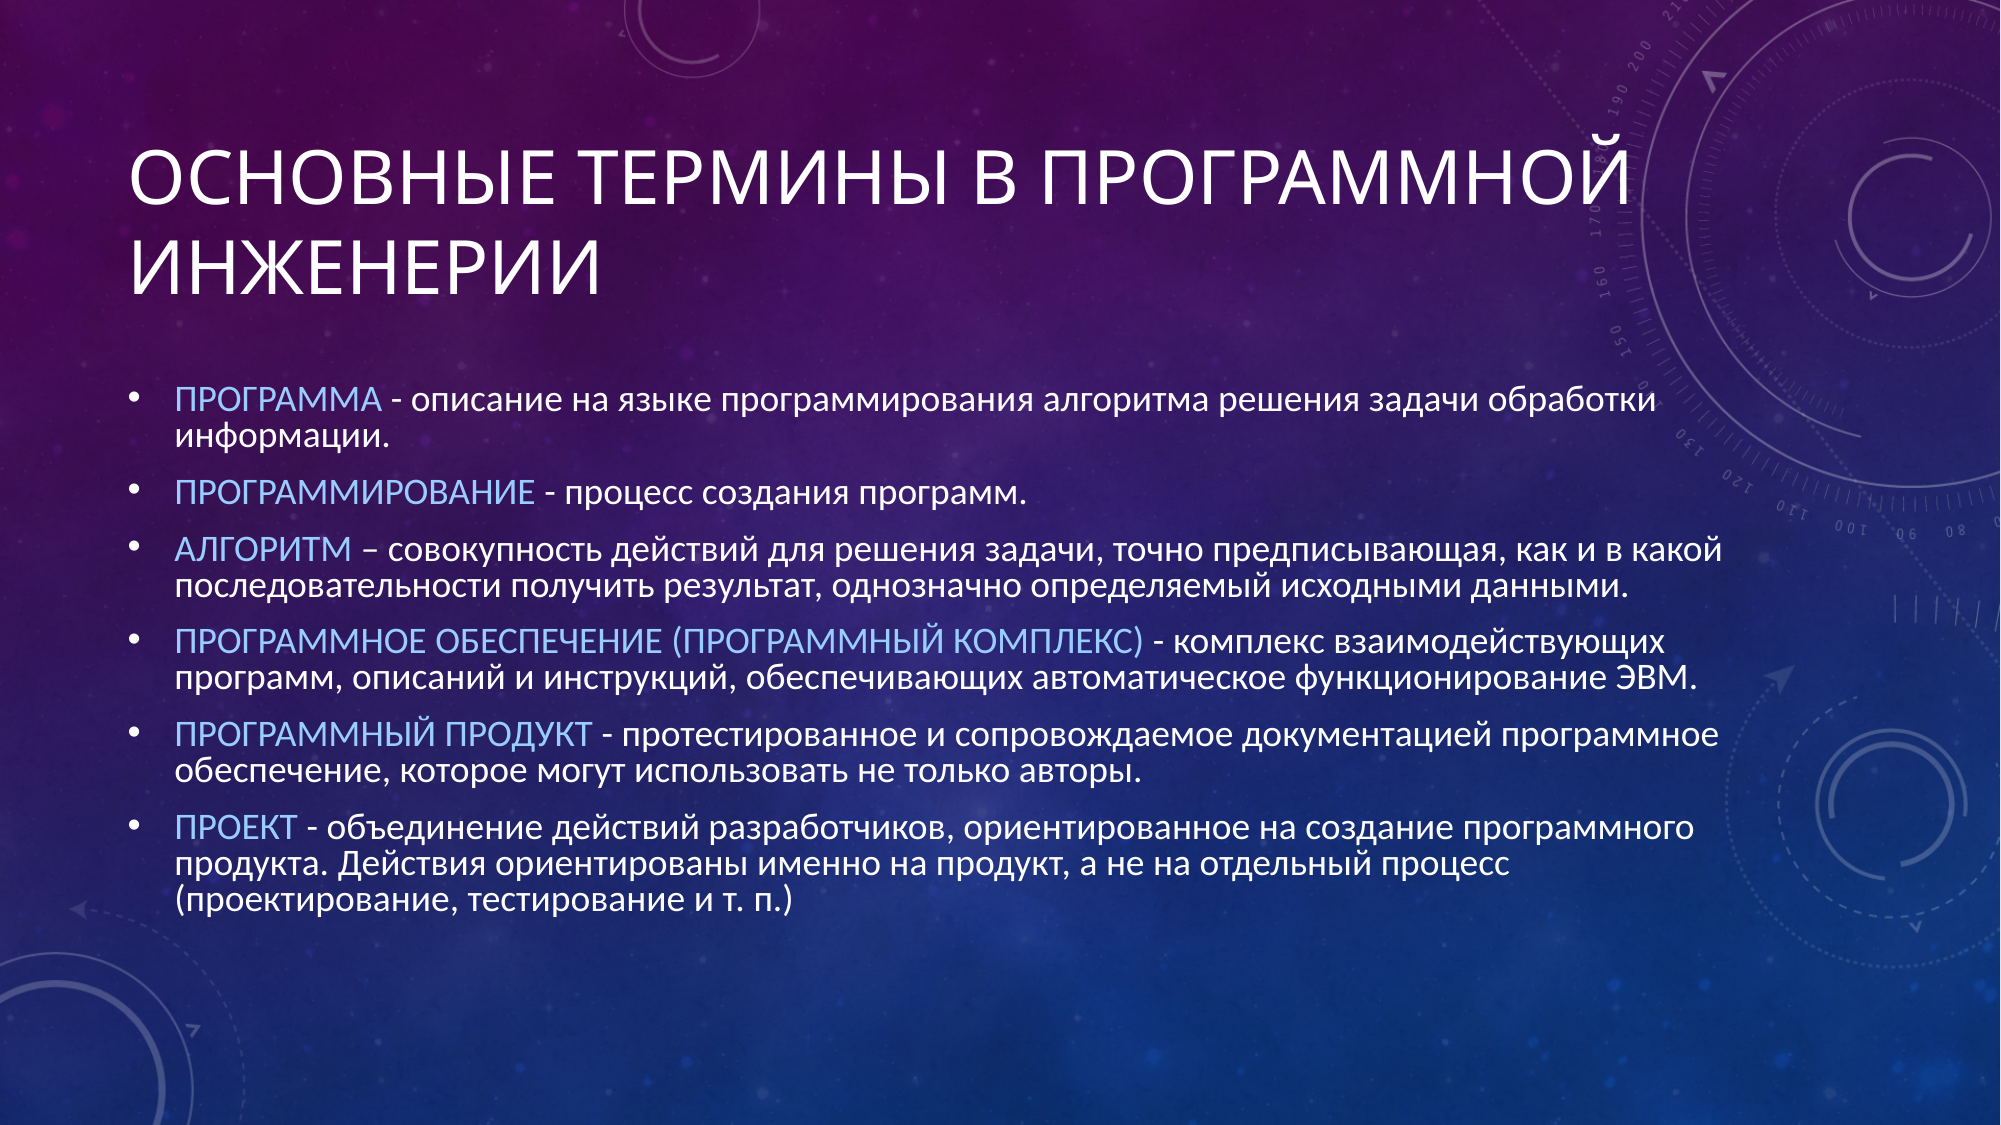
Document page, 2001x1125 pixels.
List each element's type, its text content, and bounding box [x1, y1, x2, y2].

picture [0, 0, 2001, 1125]
title Основные термины в программной инженерии [112, 99, 1775, 339]
list ПРОГРАММА - описание на языке программирования алгоритма решения задачи обработки информации. ПРОГРАММИРОВАНИЕ - процесс создания программ. АЛГОРИТМ – совокупность действий для решения задачи, точно предписывающая, как и в какой последовательности получить результат, однозначно определяемый исходными данными. ПРОГРАММНОЕ ОБЕСПЕЧЕНИЕ (ПРОГРАММНЫЙ КОМПЛЕКС) - комплекс взаимодействующих программ, описаний и инструкций, обеспечивающих автоматическое функционирование ЭВМ. ПРОГРАММНЫЙ ПРОДУКТ - протестированное и сопровождаемое документацией программное обеспечение, которое могут использовать не только авторы. ПРОЕКТ - объединение действий разработчиков, ориентированное на создание программного продукта. Действия ориентированы именно на продукт, а не на отдельный процесс (проектирование, тестирование и т. п.) [112, 351, 1775, 950]
